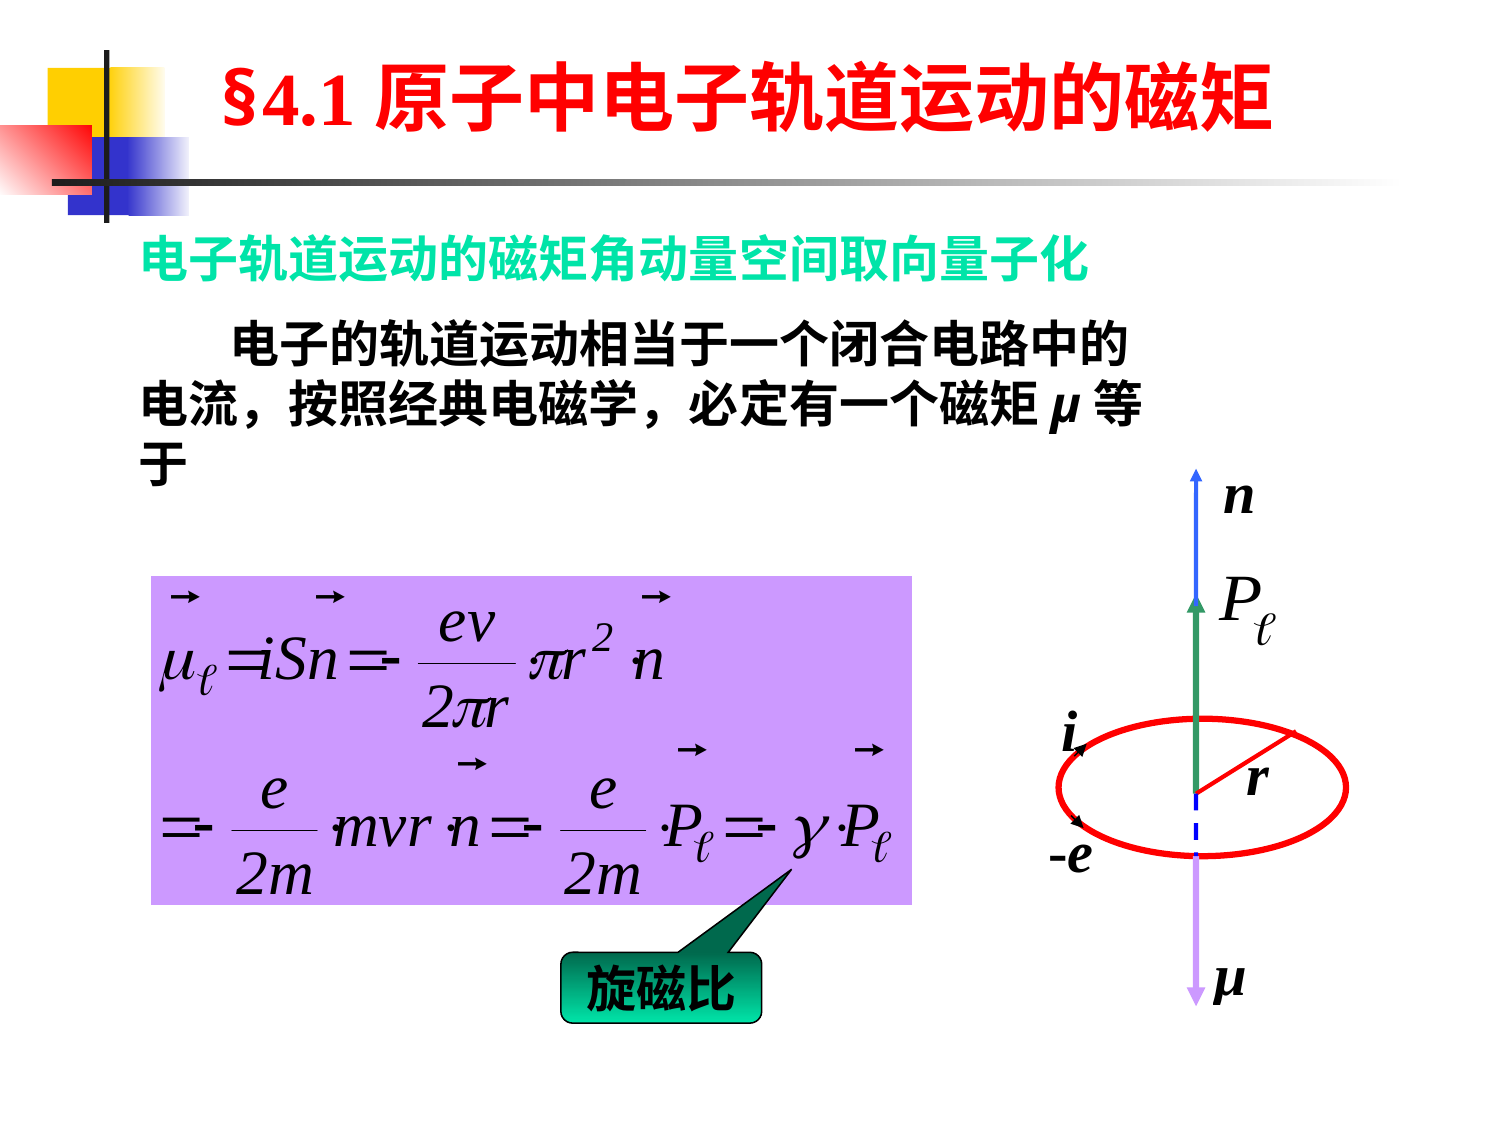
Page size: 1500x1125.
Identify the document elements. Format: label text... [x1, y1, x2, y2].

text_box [150, 575, 913, 906]
text_box §4.1原子中电子轨道运动的磁矩 [202, 42, 1290, 148]
text_box 旋磁比 [560, 906, 764, 1024]
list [1210, 550, 1282, 658]
text_box 电子轨道运动的磁矩角动量空间取向量子化 电子的轨道运动相当于一个闭合电路中的电流，按照经典电磁学，必定有一个磁矩μ等于 [123, 220, 1164, 500]
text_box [1033, 447, 1347, 1007]
